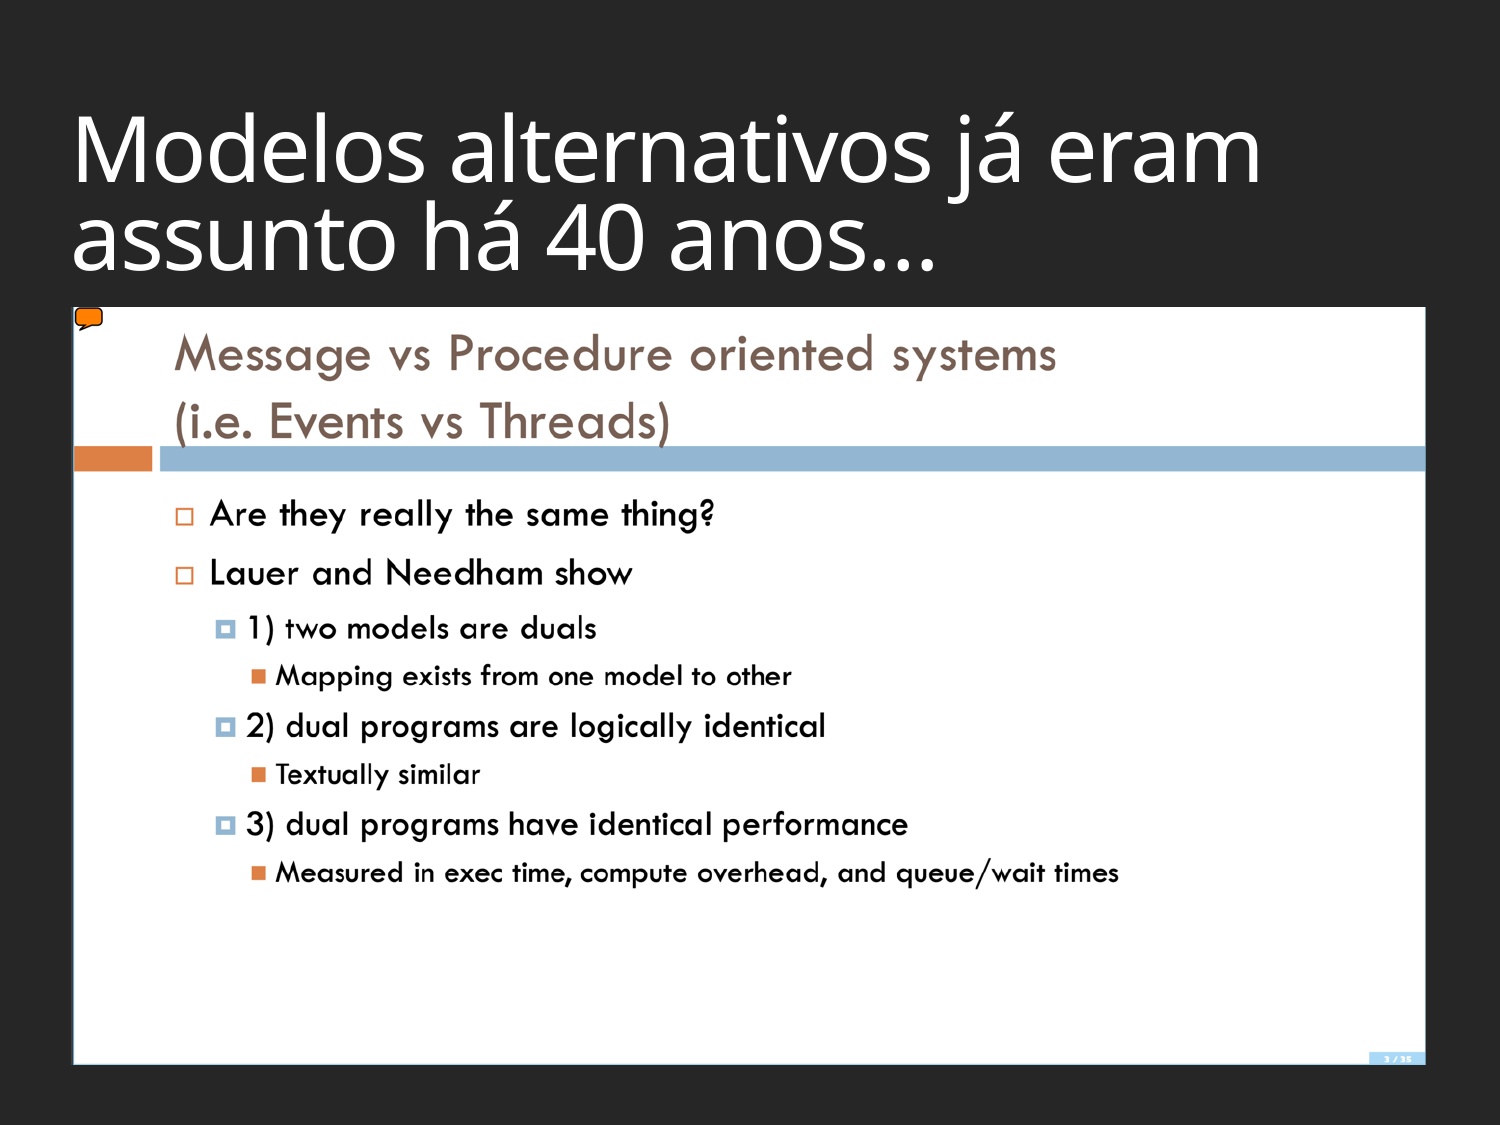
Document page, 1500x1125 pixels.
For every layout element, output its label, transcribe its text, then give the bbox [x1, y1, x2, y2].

picture [70, 306, 1426, 1065]
title Modelos alternativos já eram assunto há 40 anos… [70, 106, 1430, 239]
